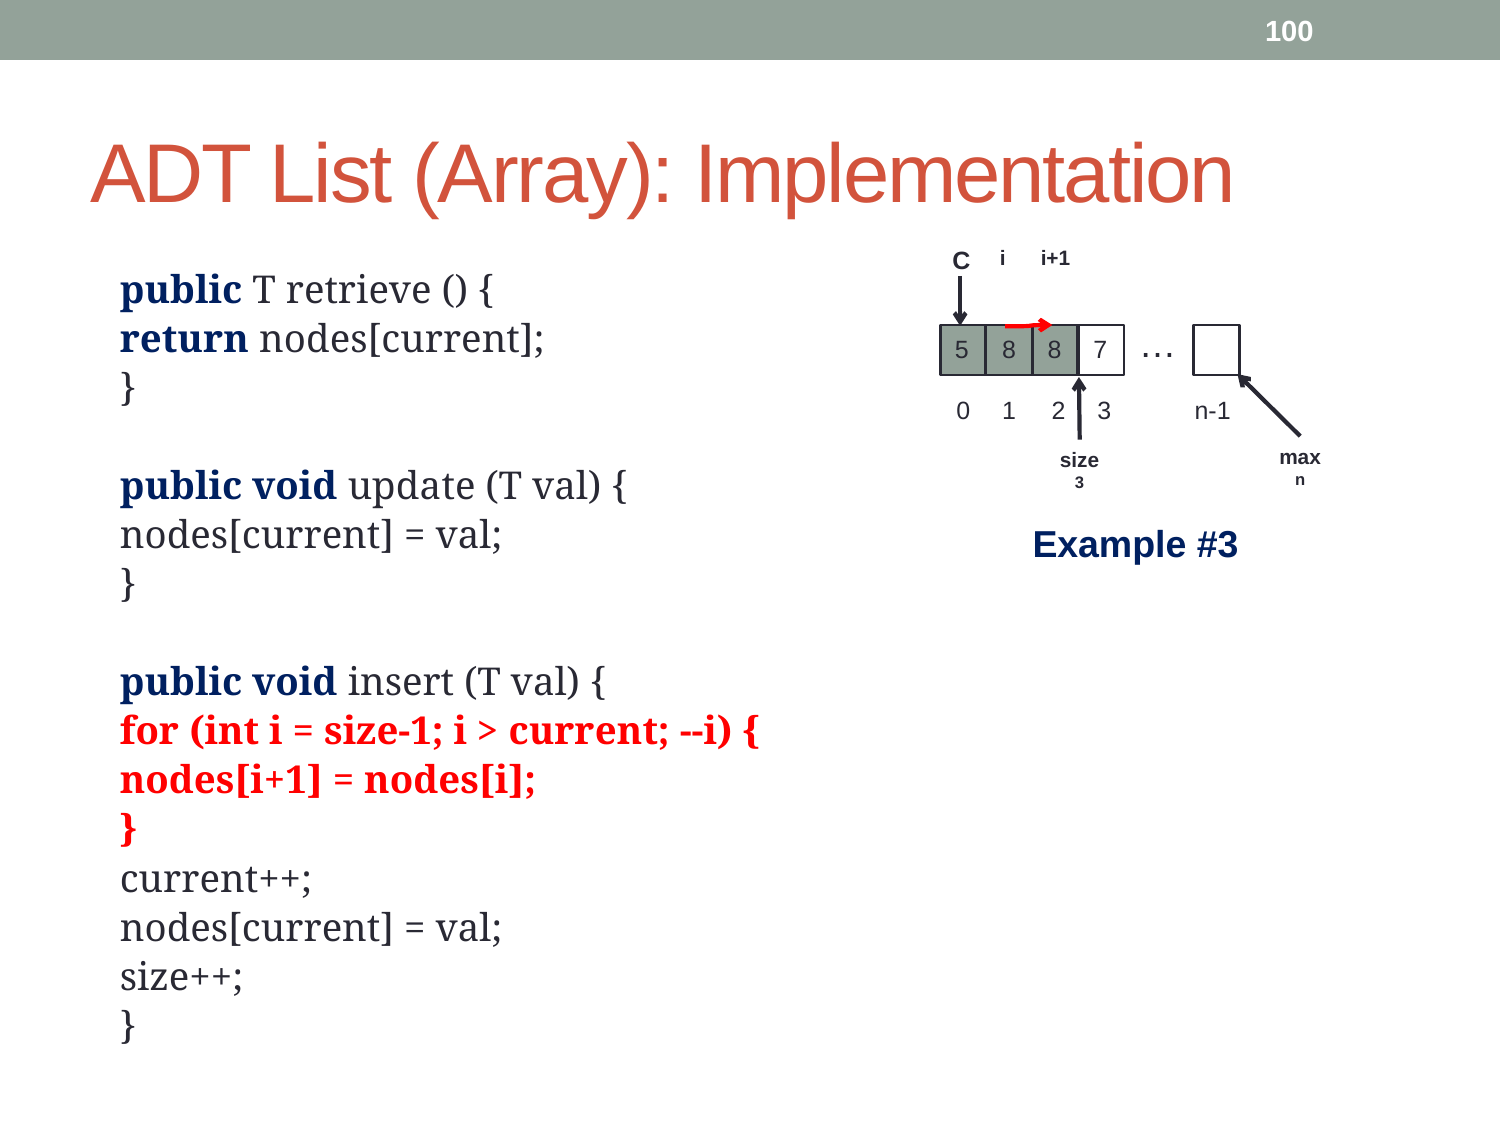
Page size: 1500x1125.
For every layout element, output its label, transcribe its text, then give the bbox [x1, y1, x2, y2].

text_box 1 [987, 387, 1032, 433]
text_box 8 [987, 326, 1032, 372]
text_box [983, 323, 1030, 377]
text_box [1076, 323, 1126, 377]
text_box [1237, 373, 1301, 437]
text_box n-1 [1179, 387, 1234, 433]
text_box 5 [940, 326, 984, 372]
slide_number 100 [1250, 3, 1425, 57]
list public T retrieve () { return nodes[current]; } public void update (T val) { nodes[current] = val; } public void insert (T val) { for (int i = size-1; i > current; --i) { nodes[i+1] = nodes[i]; } current++; nodes[current] = val; size++; } [75, 262, 1425, 1063]
text_box C [937, 237, 986, 283]
text_box [938, 323, 983, 377]
text_box 7 [1078, 326, 1123, 372]
text_box … [1123, 312, 1192, 373]
text_box i [985, 237, 1021, 278]
text_box 2 [1036, 387, 1075, 433]
title ADT List (Array): Implementation [75, 87, 1425, 250]
text_box 8 [1032, 326, 1077, 372]
text_box [1030, 372, 1076, 377]
text_box 3 [1088, 387, 1127, 433]
text_box size 3 [1045, 439, 1115, 500]
text_box [1191, 323, 1242, 377]
text_box max n [1264, 436, 1336, 496]
text_box 0 [941, 387, 986, 433]
text_box Example #3 [1017, 512, 1254, 573]
text_box i+1 [1026, 237, 1086, 278]
